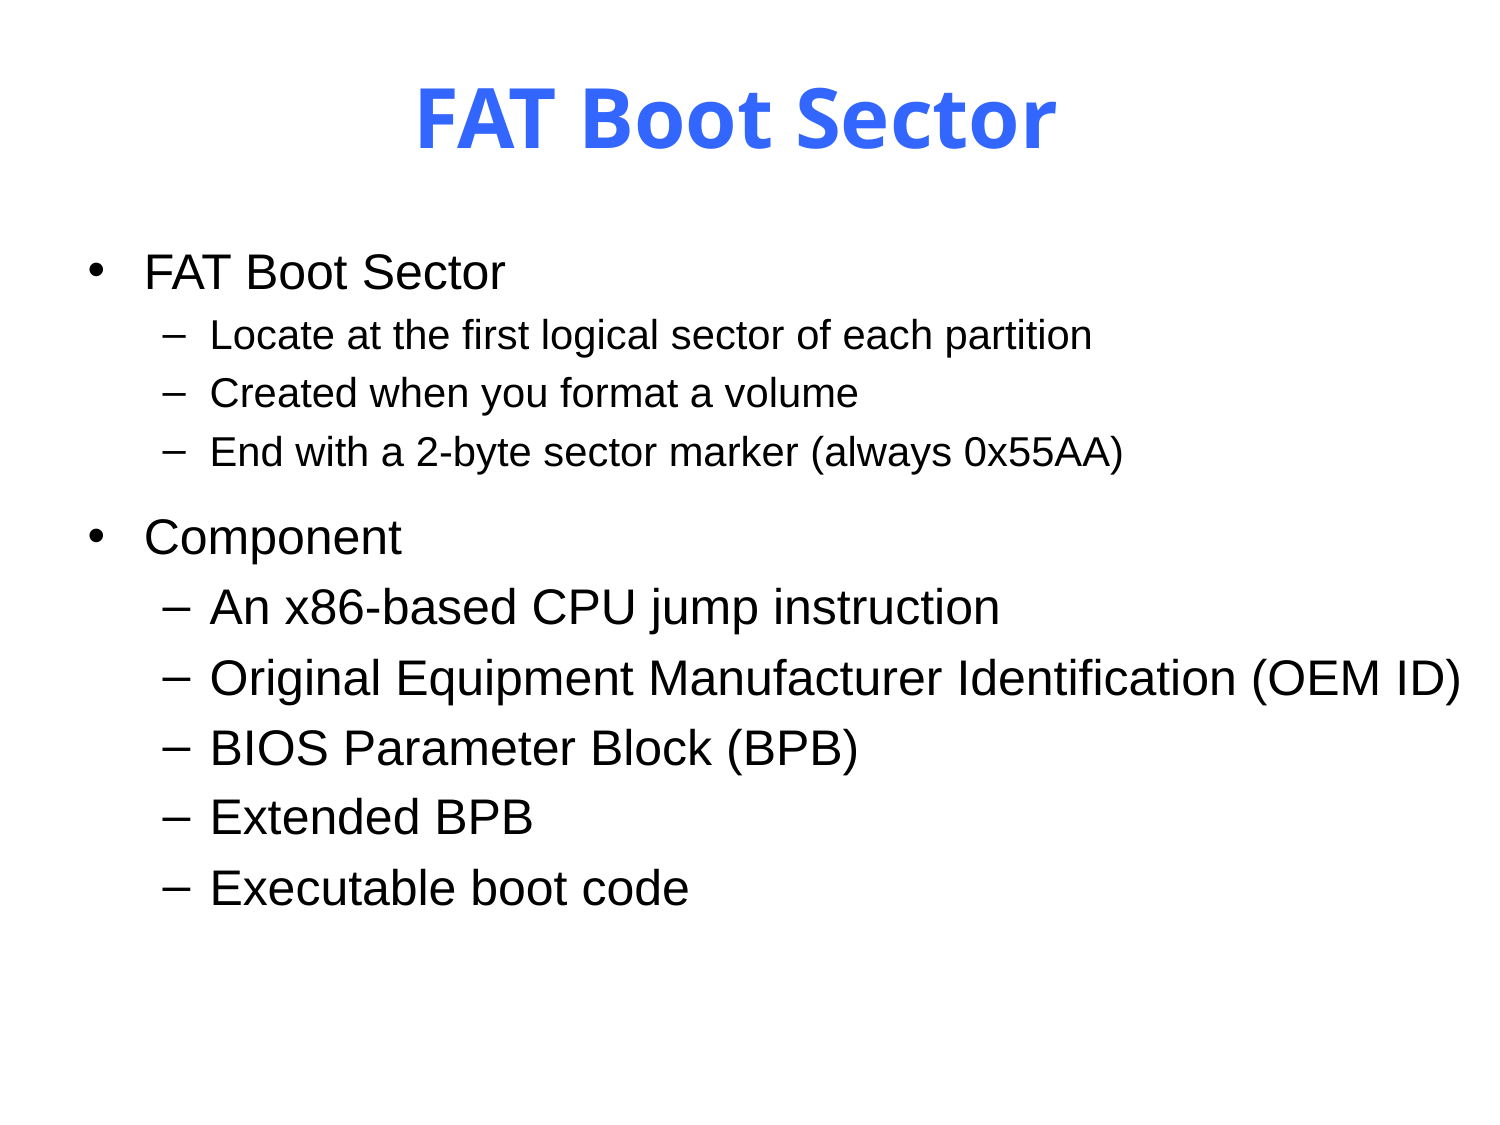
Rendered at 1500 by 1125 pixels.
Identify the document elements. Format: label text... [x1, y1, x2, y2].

list FAT Boot Sector Locate at the first logical sector of each partition Created when you format a volume End with a 2-byte sector marker (always 0x55AA) Component An x86-based CPU jump instruction Original Equipment Manufacturer Identification (OEM ID) BIOS Parameter Block (BPB) Extended BPB Executable boot code [72, 232, 1500, 1088]
title FAT Boot Sector [121, 46, 1350, 183]
